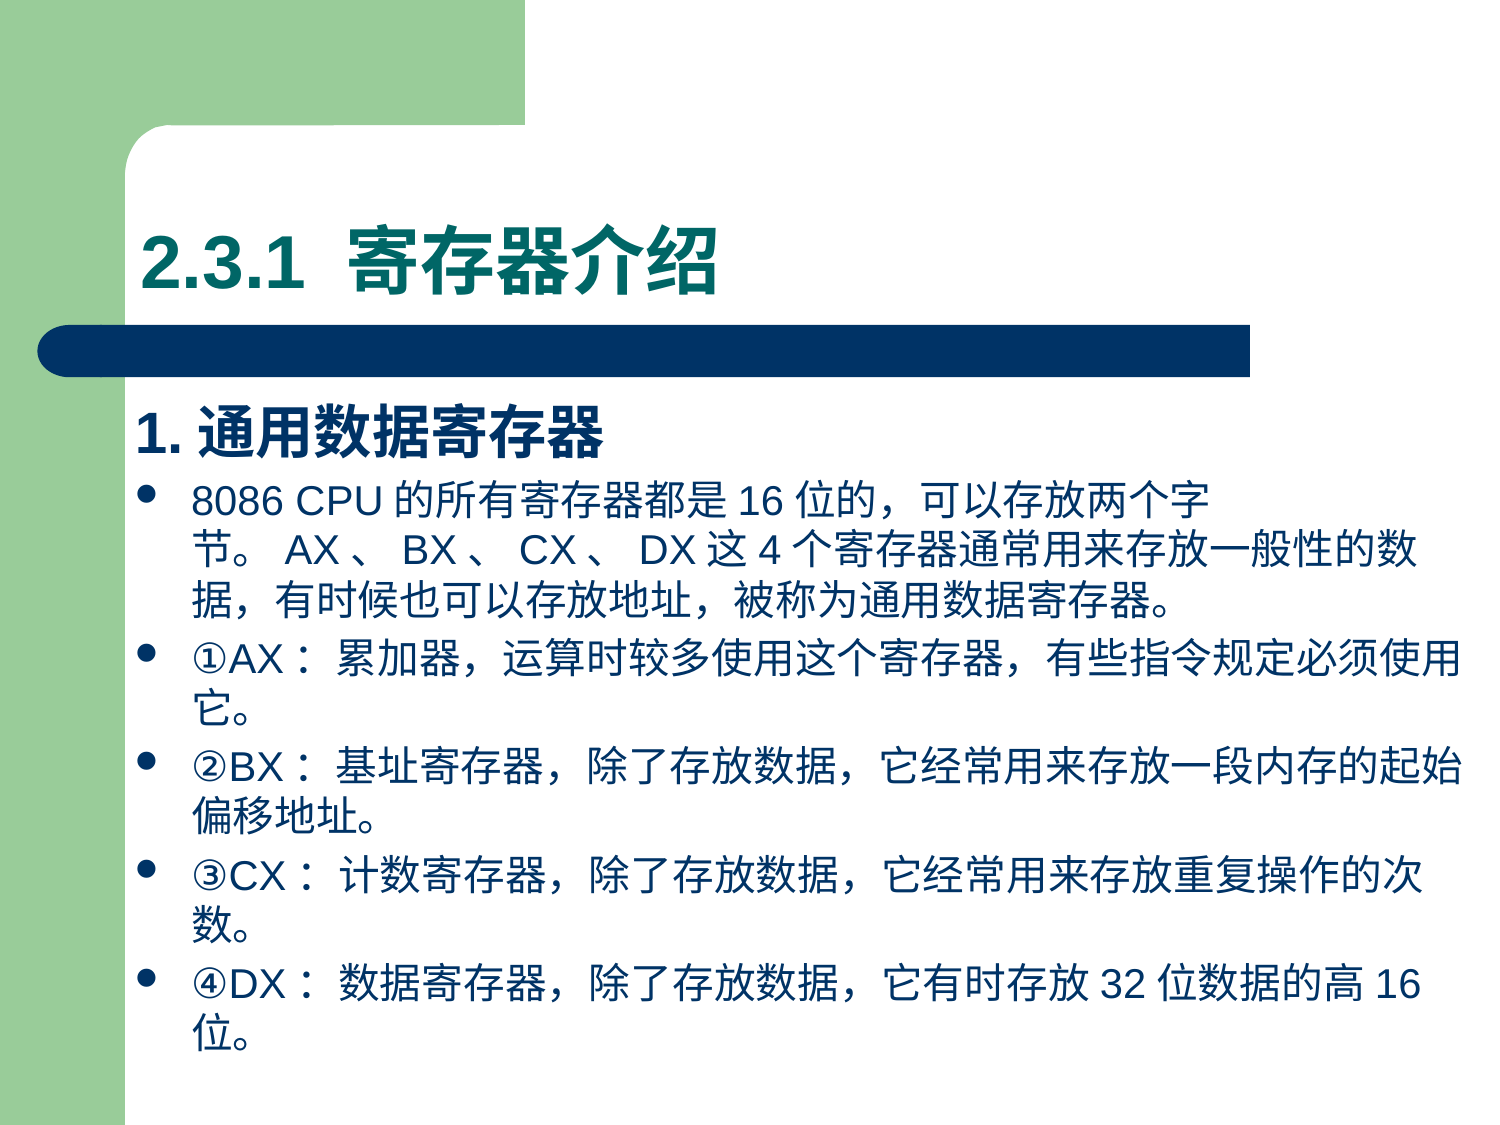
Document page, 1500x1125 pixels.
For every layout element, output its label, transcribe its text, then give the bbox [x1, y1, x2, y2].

list 1.通用数据寄存器 8086 CPU的所有寄存器都是16位的，可以存放两个字节。AX、BX、CX、DX这4个寄存器通常用来存放一般性的数据，有时候也可以存放地址，被称为通用数据寄存器。 ①AX：累加器，运算时较多使用这个寄存器，有些指令规定必须使用它。 ②BX：基址寄存器，除了存放数据，它经常用来存放一段内存的起始偏移地址。 ③CX：计数寄存器，除了存放数据，它经常用来存放重复操作的次数。 ④DX：数据寄存器，除了存放数据，它有时存放32位数据的高16位。 [119, 387, 1483, 1083]
title 2.3.1 寄存器介绍 [125, 125, 1425, 313]
